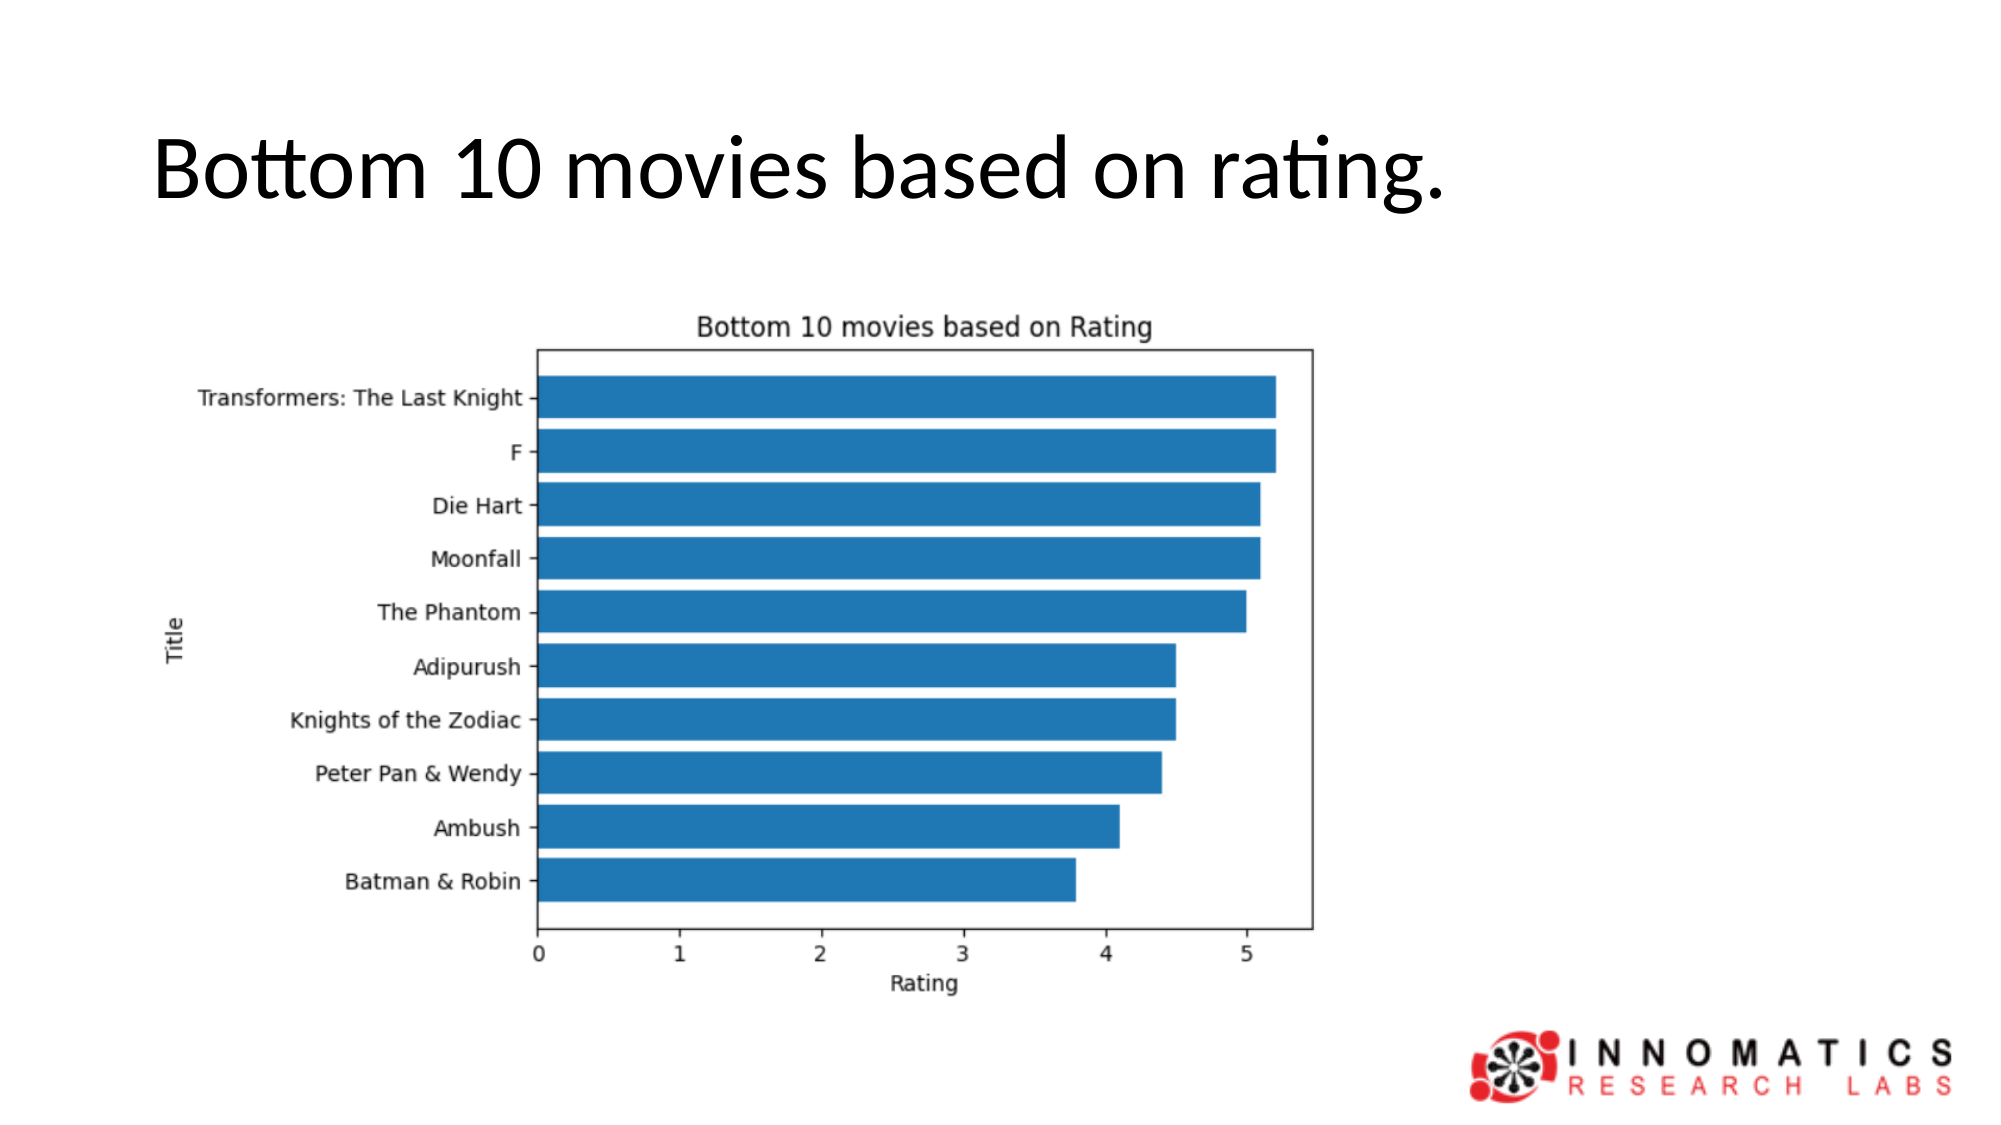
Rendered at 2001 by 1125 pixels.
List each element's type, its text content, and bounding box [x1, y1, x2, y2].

picture [1445, 1014, 1975, 1125]
title Bottom 10 movies based on rating. [137, 59, 1863, 278]
picture [120, 302, 1345, 1014]
